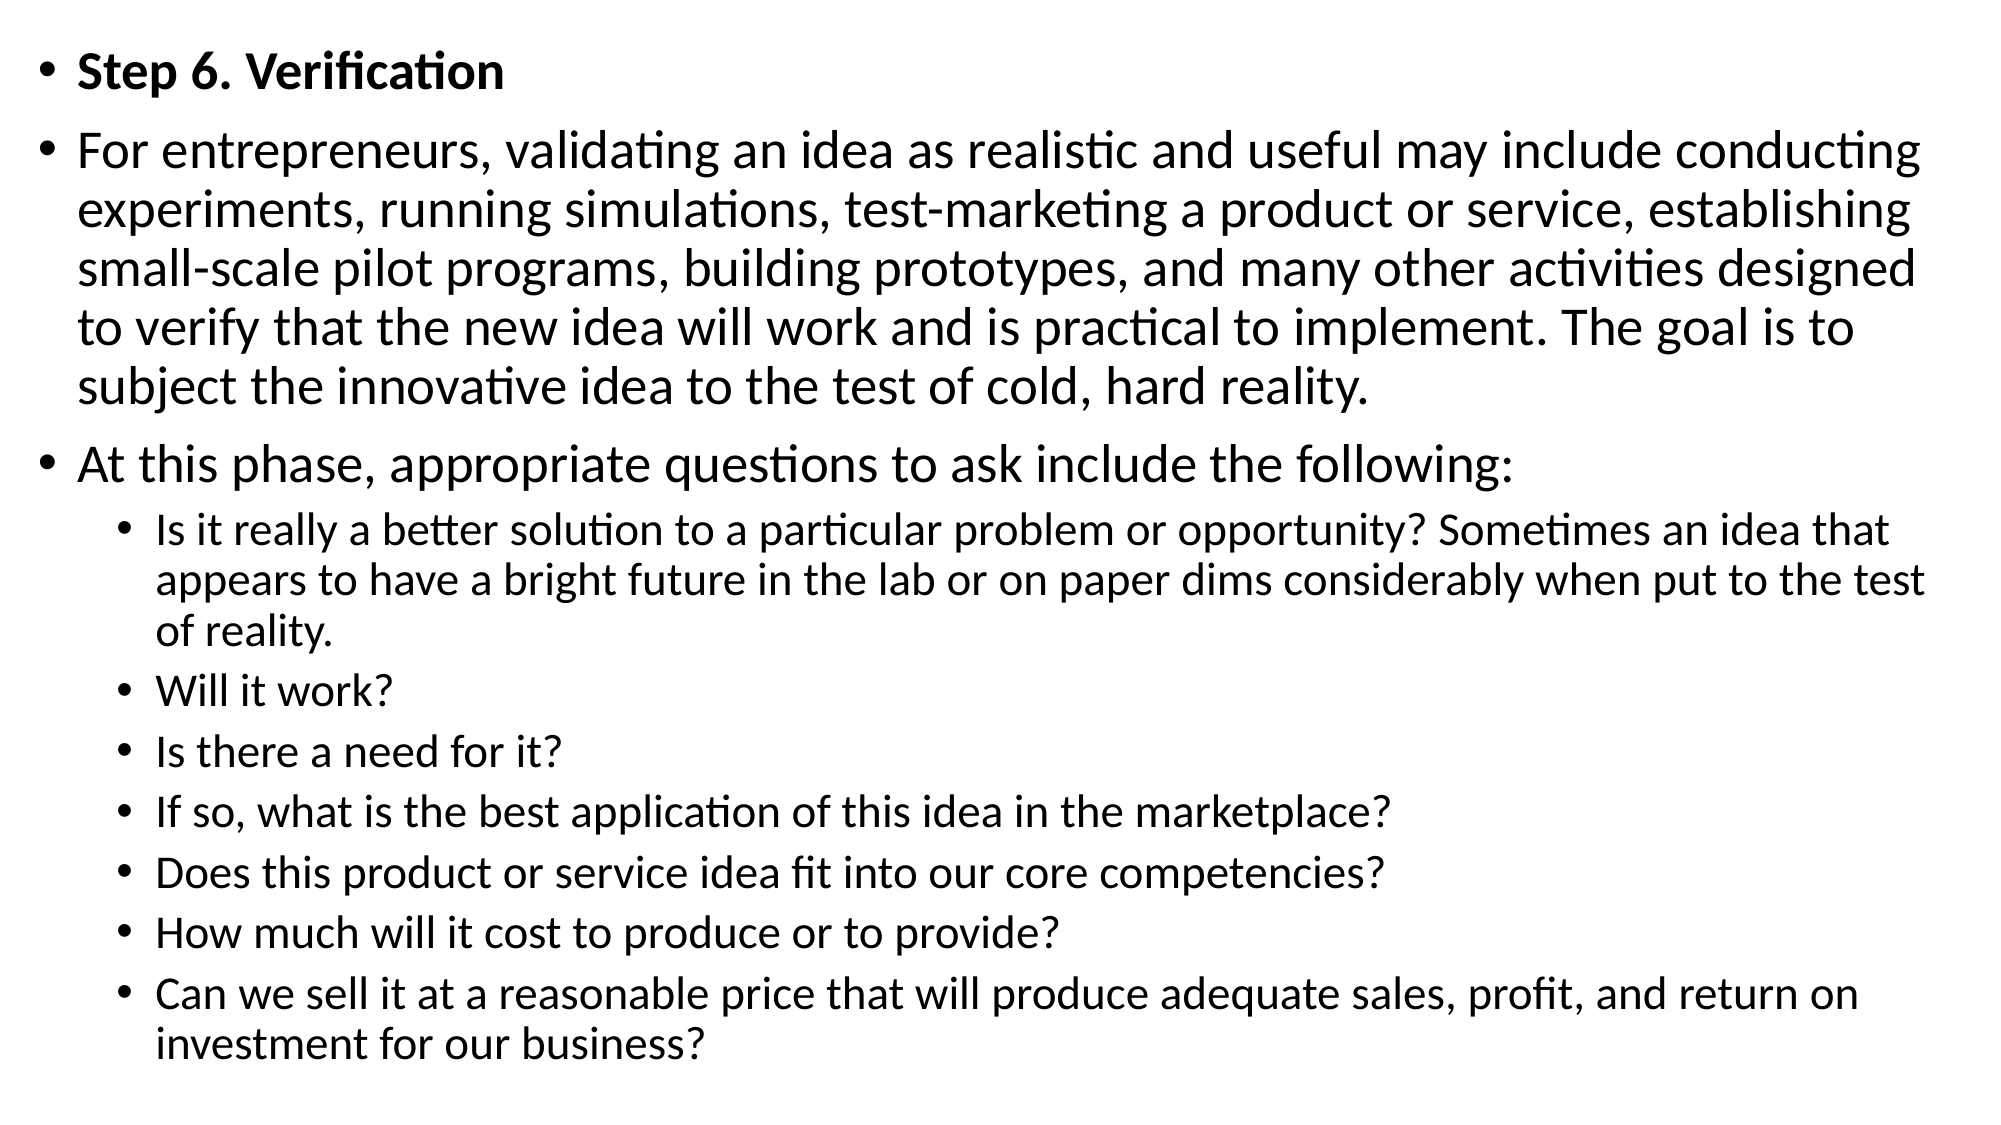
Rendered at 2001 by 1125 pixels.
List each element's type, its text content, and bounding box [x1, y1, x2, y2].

list Step 6. Verification For entrepreneurs, validating an idea as realistic and useful may include conducting experiments, running simulations, test-marketing a product or service, establishing small-scale pilot programs, building prototypes, and many other activities designed to verify that the new idea will work and is practical to implement. The goal is to subject the innovative idea to the test of cold, hard reality. At this phase, appropriate questions to ask include the following: Is it really a better solution to a particular problem or opportunity? Sometimes an idea that appears to have a bright future in the lab or on paper dims considerably when put to the test of reality. Will it work? Is there a need for it? If so, what is the best application of this idea in the marketplace? Does this product or service idea fit into our core competencies? How much will it cost to produce or to provide? Can we sell it at a reasonable price that will produce adequate sales, profit, and return on investment for our business? [22, 35, 1967, 1093]
